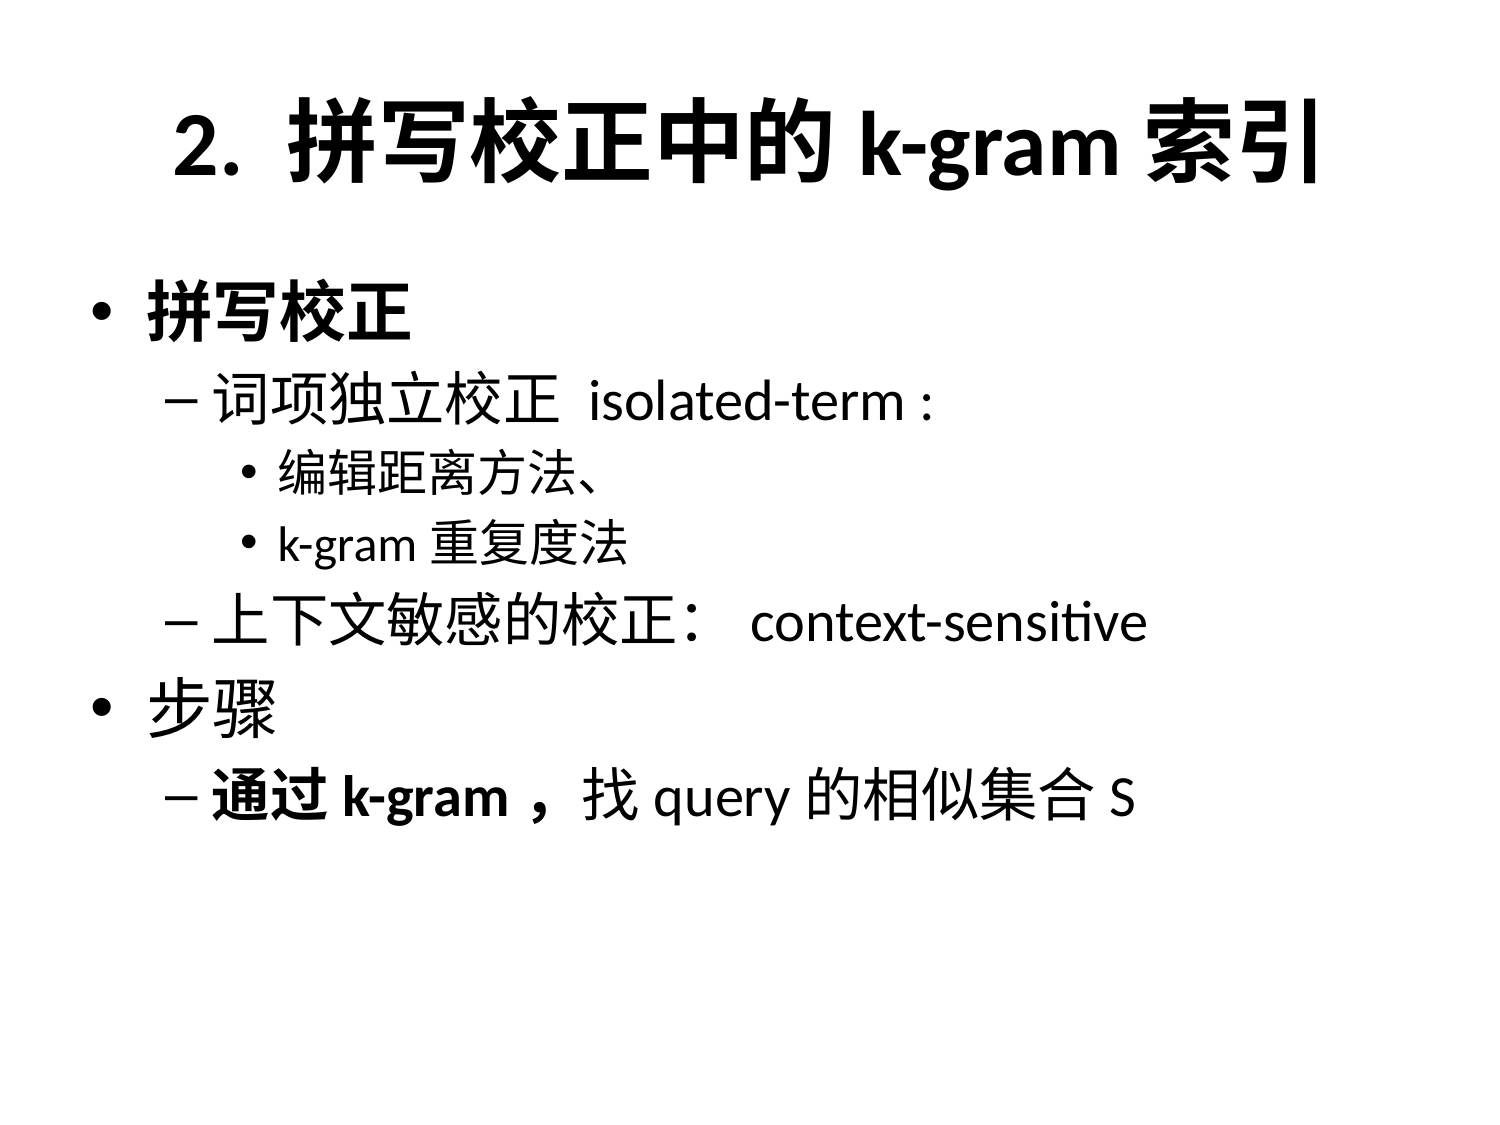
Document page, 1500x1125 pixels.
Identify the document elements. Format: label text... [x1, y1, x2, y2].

list 拼写校正 词项独立校正 isolated-term : 编辑距离方法、 k-gram重复度法 上下文敏感的校正：context-sensitive 步骤 通过k-gram，找query的相似集合S [75, 262, 1425, 1005]
title 2. 拼写校正中的k-gram索引 [75, 45, 1425, 233]
